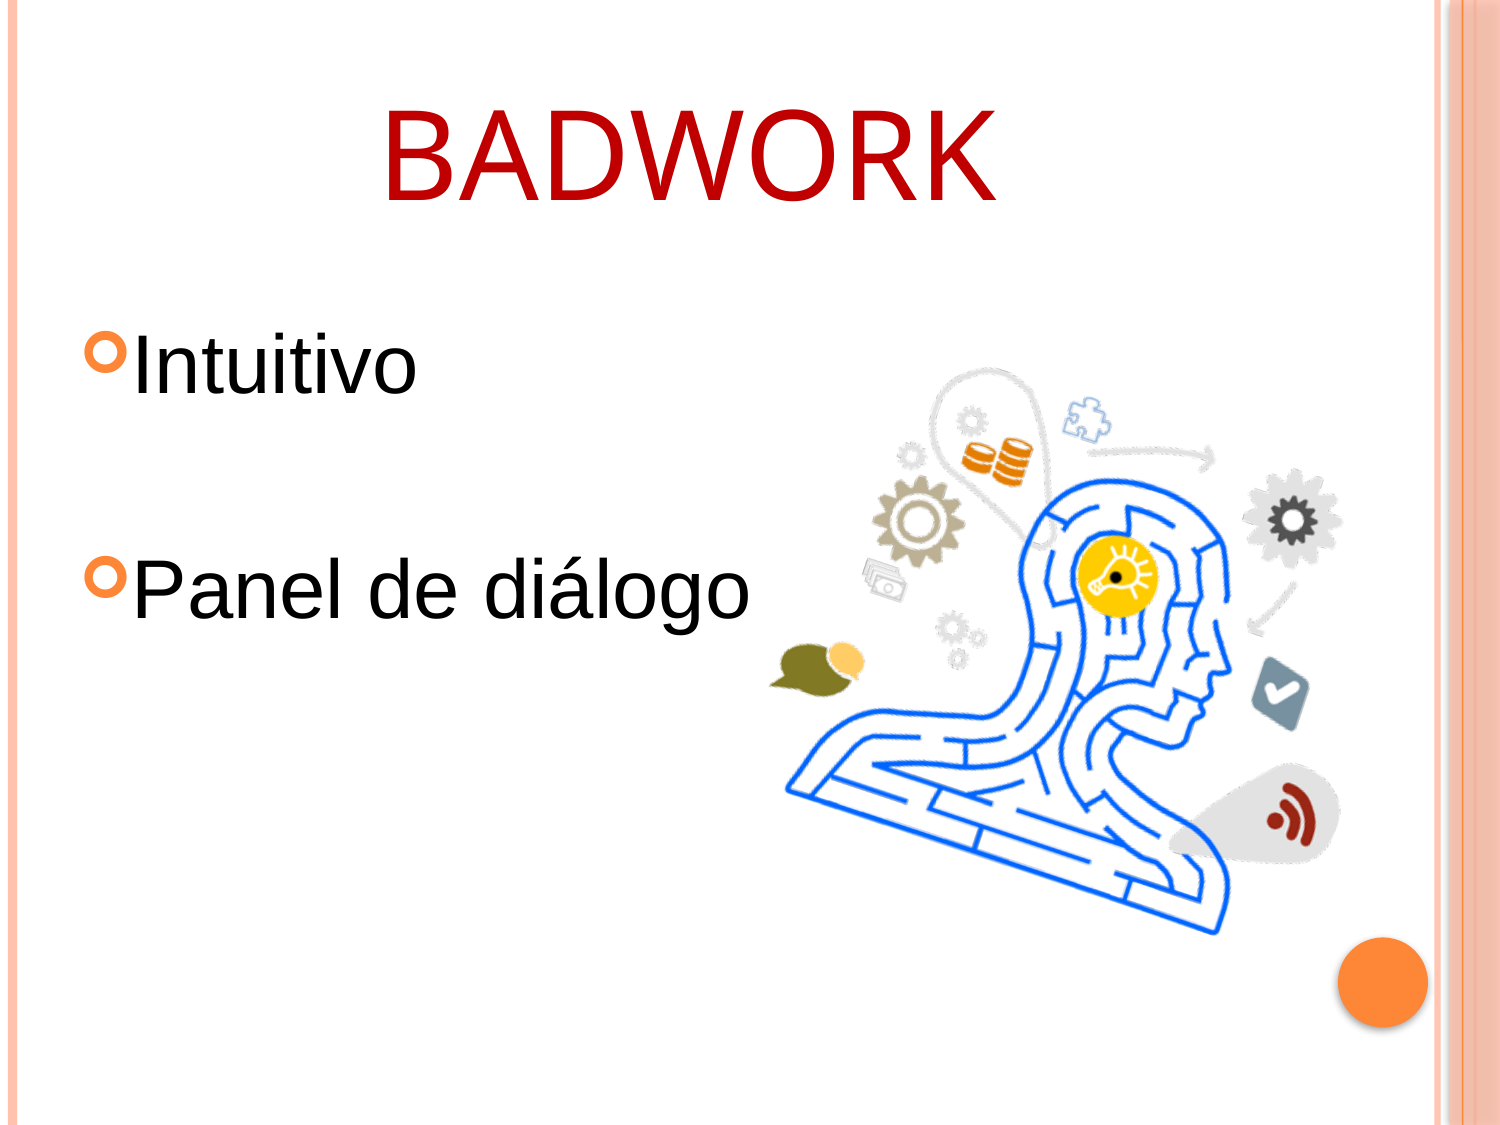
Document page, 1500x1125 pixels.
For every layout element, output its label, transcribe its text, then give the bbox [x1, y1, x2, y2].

title BadWork [75, 29, 1300, 233]
list Intuitivo Panel de diálogo [64, 302, 1290, 787]
picture [739, 330, 1440, 961]
